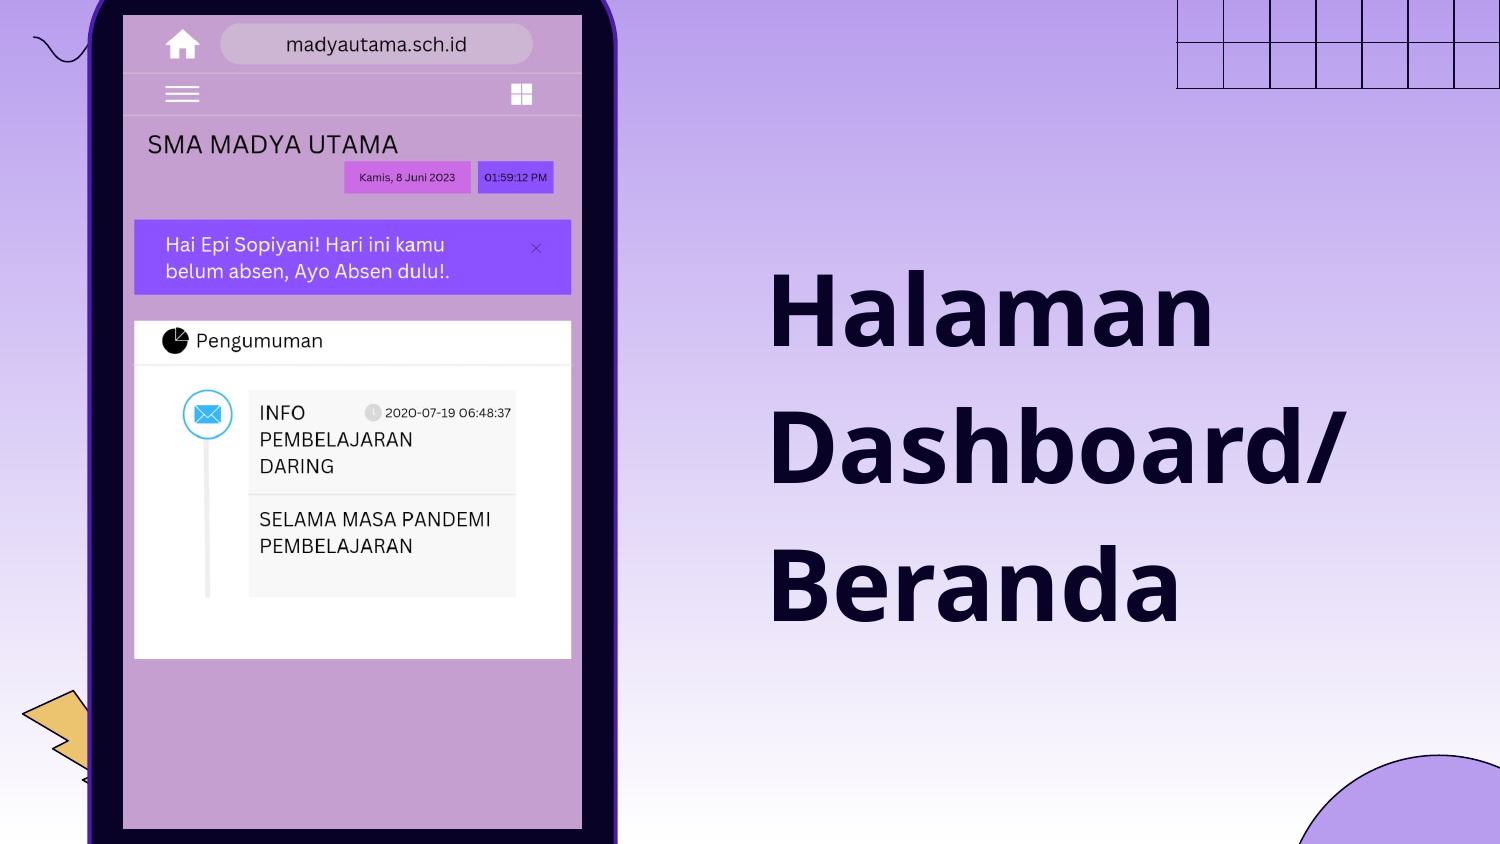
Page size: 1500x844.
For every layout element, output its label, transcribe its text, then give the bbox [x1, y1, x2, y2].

picture [123, 14, 582, 829]
title Halaman Dashboard/ Beranda [750, 213, 1396, 546]
text_box [87, 0, 618, 844]
